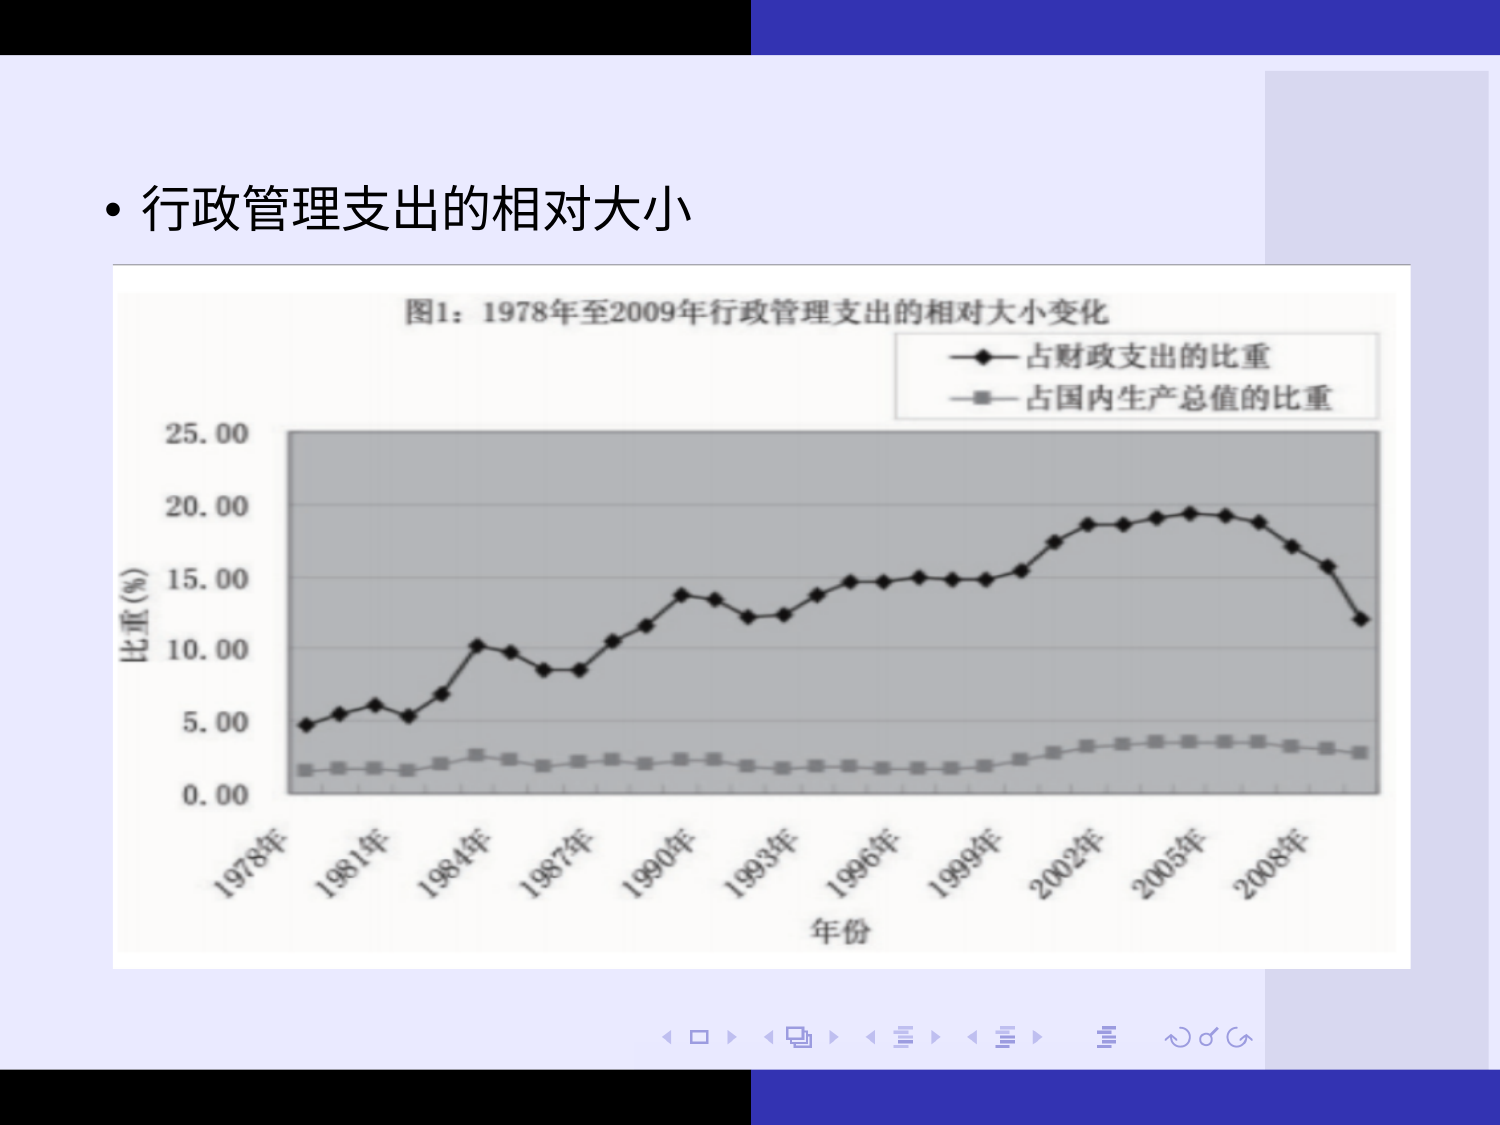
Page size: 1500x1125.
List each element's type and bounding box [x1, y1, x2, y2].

text_box [0, 0, 1500, 1125]
picture [112, 262, 1411, 969]
